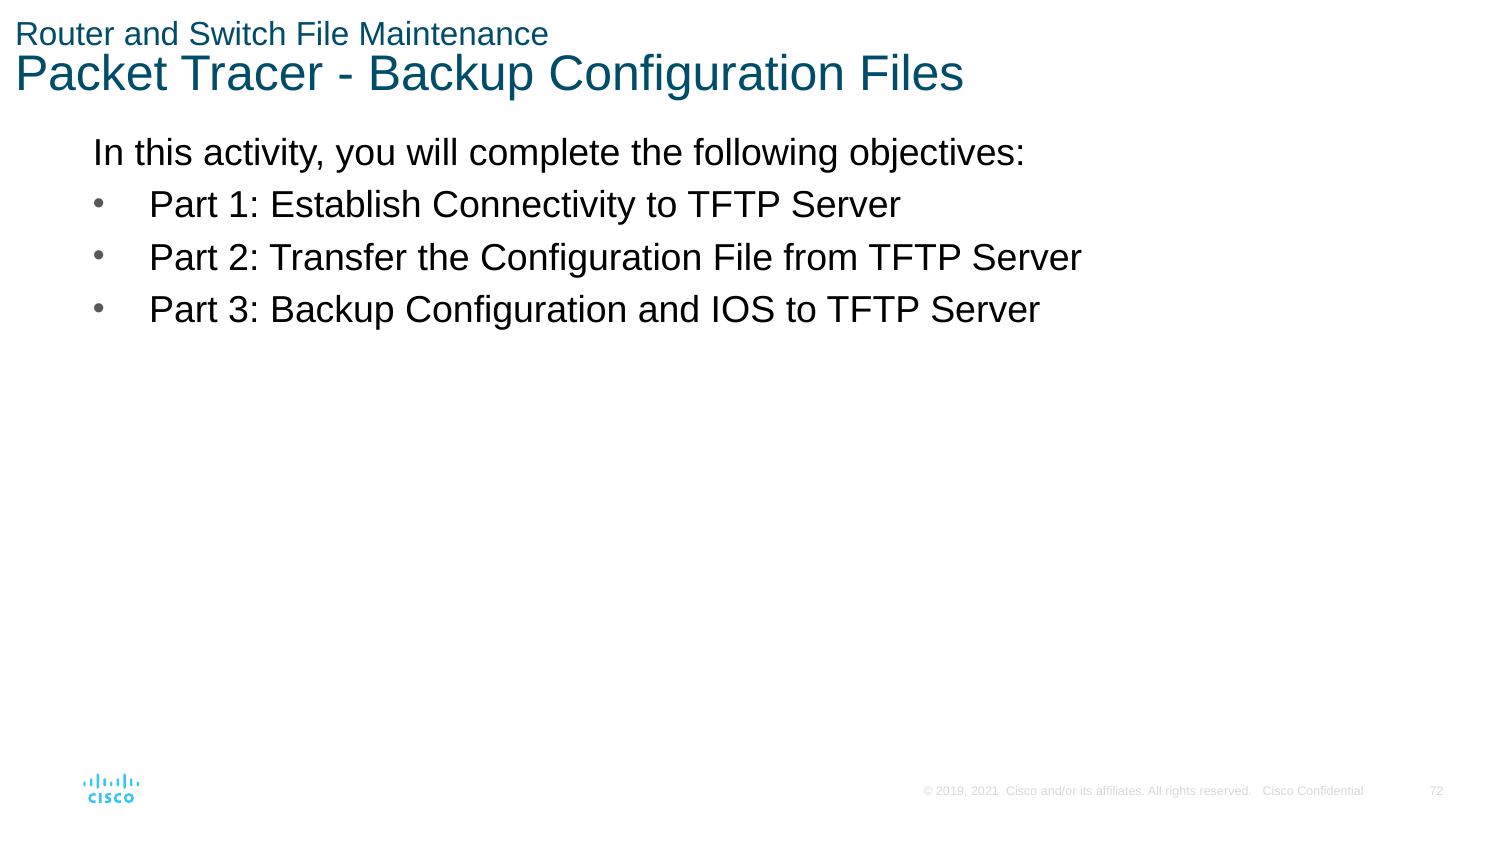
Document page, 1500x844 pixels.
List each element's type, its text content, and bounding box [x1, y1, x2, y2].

title Router and Switch File Maintenance Packet Tracer - Backup Configuration Files [0, 0, 1369, 121]
list In this activity, you will complete the following objectives: Part 1: Establish Connectivity to TFTP Server Part 2: Transfer the Configuration File from TFTP Server Part 3: Backup Configuration and IOS to TFTP Server [77, 120, 1437, 726]
